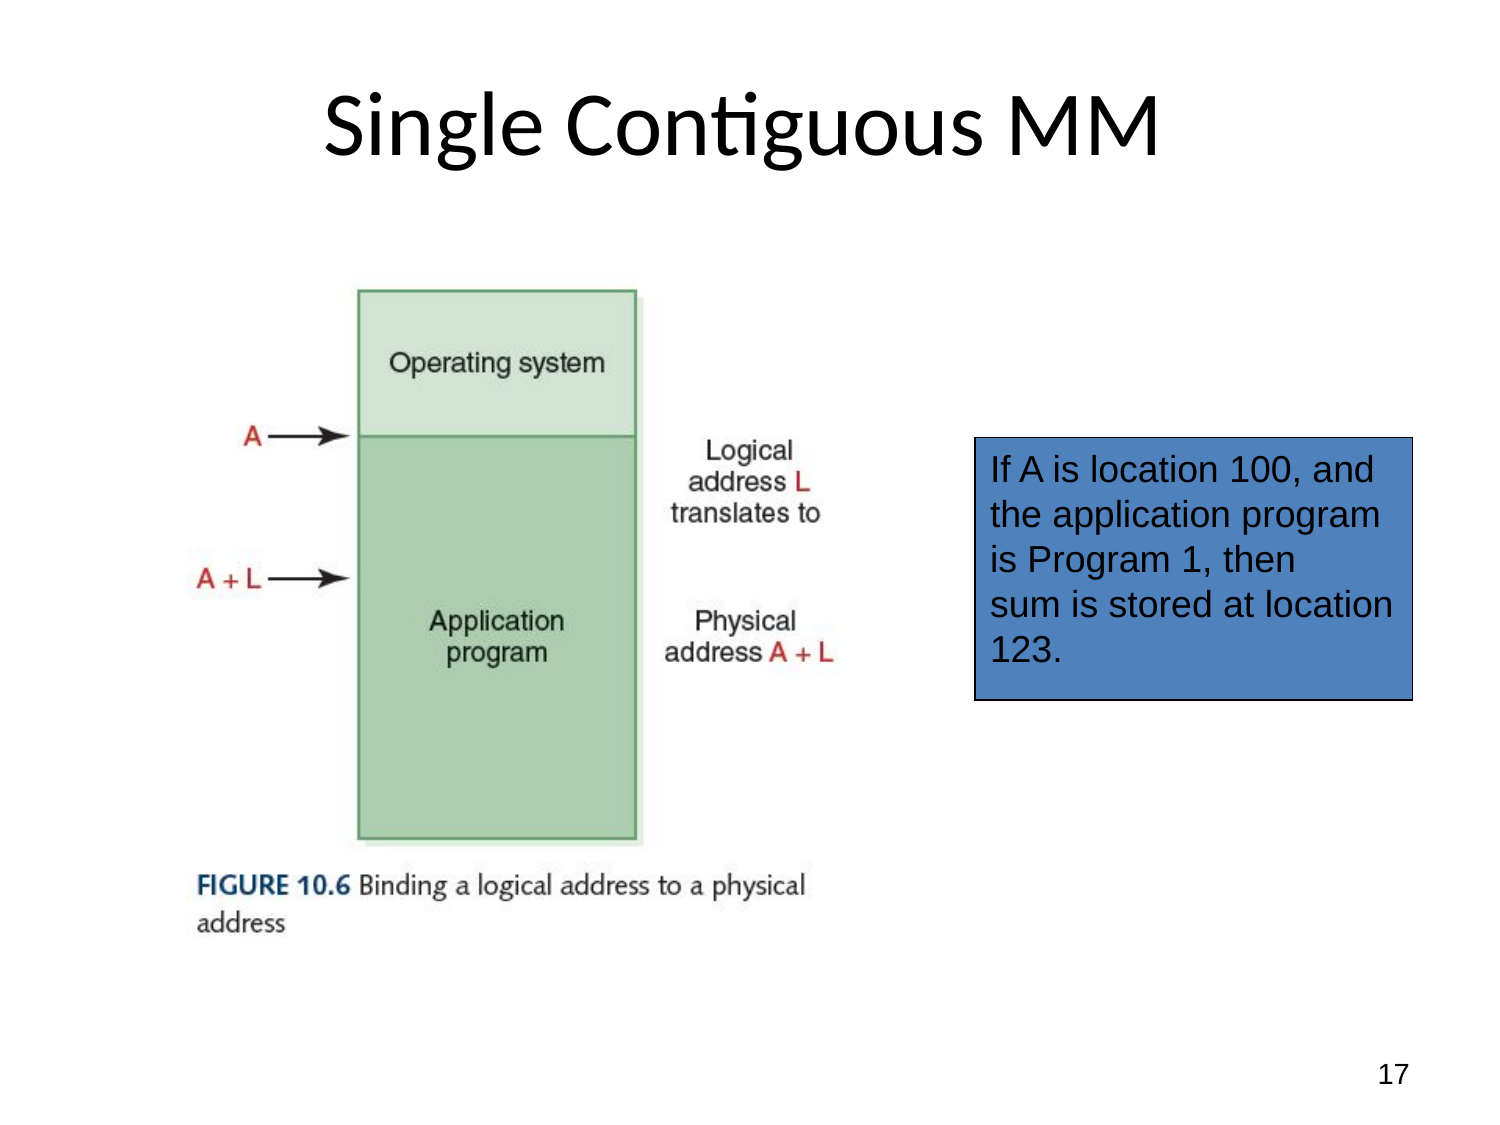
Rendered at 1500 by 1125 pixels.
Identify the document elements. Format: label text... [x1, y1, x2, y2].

text_box ‹#› [1074, 1042, 1425, 1103]
picture [187, 249, 873, 954]
title Single Contiguous MM [125, 24, 1363, 213]
text_box If A is location 100, and the application program is Program 1, then sum is stored at location 123. [974, 437, 1413, 700]
